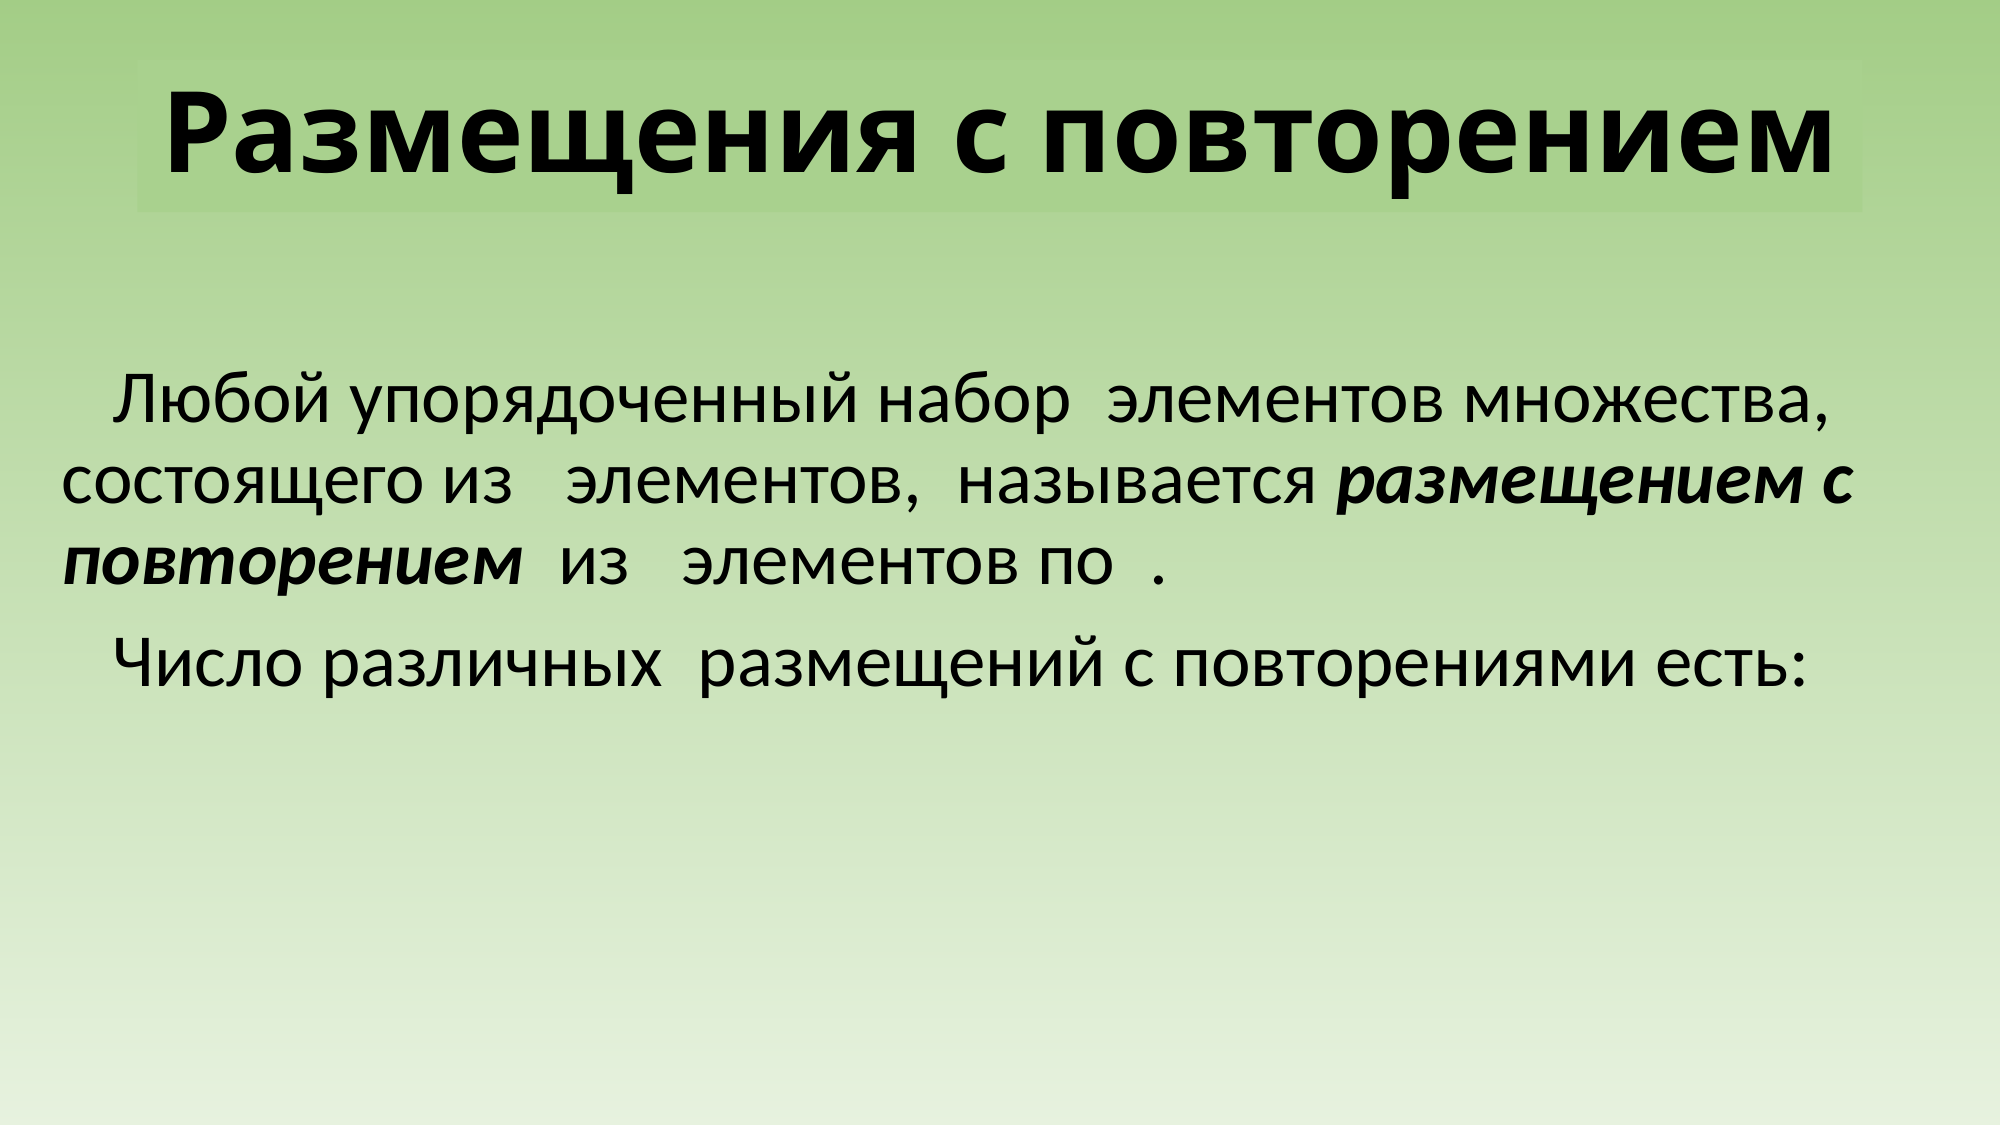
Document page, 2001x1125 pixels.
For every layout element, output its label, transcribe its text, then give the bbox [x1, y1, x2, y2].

title Размещения с повторением [137, 59, 1863, 213]
